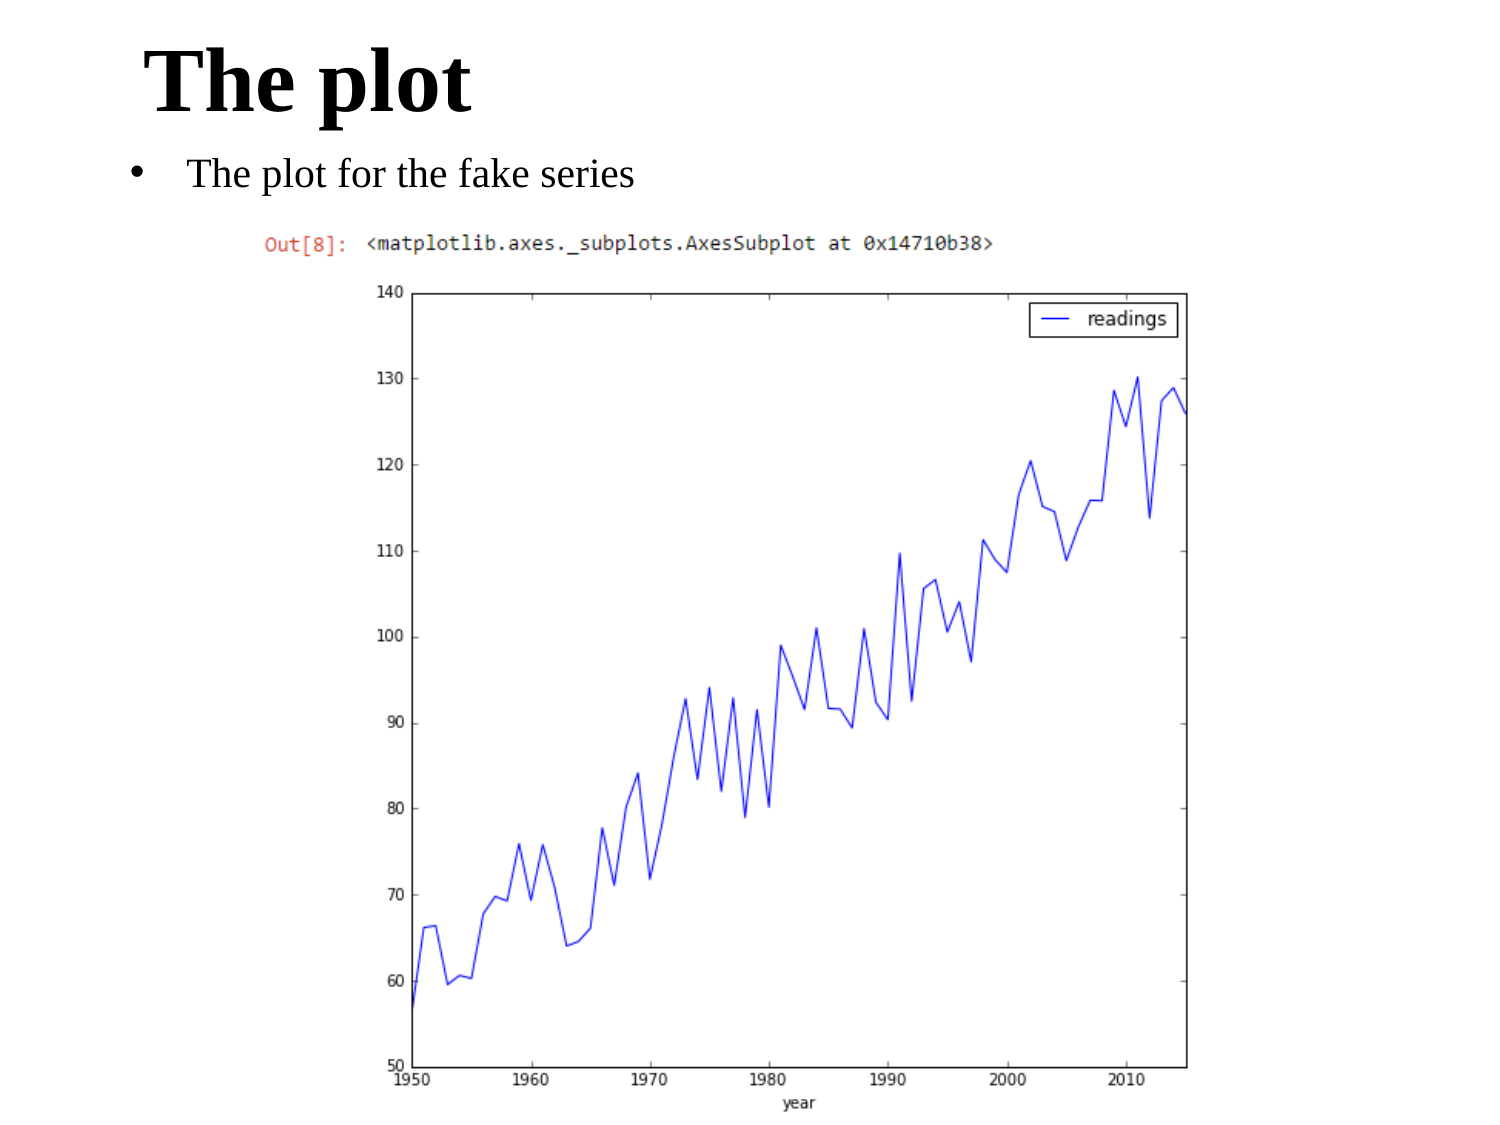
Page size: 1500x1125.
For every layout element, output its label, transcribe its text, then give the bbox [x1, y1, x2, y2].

text_box The plot [128, 12, 1466, 138]
picture [250, 224, 1288, 1118]
text_box The plot for the fake series [115, 138, 1449, 204]
